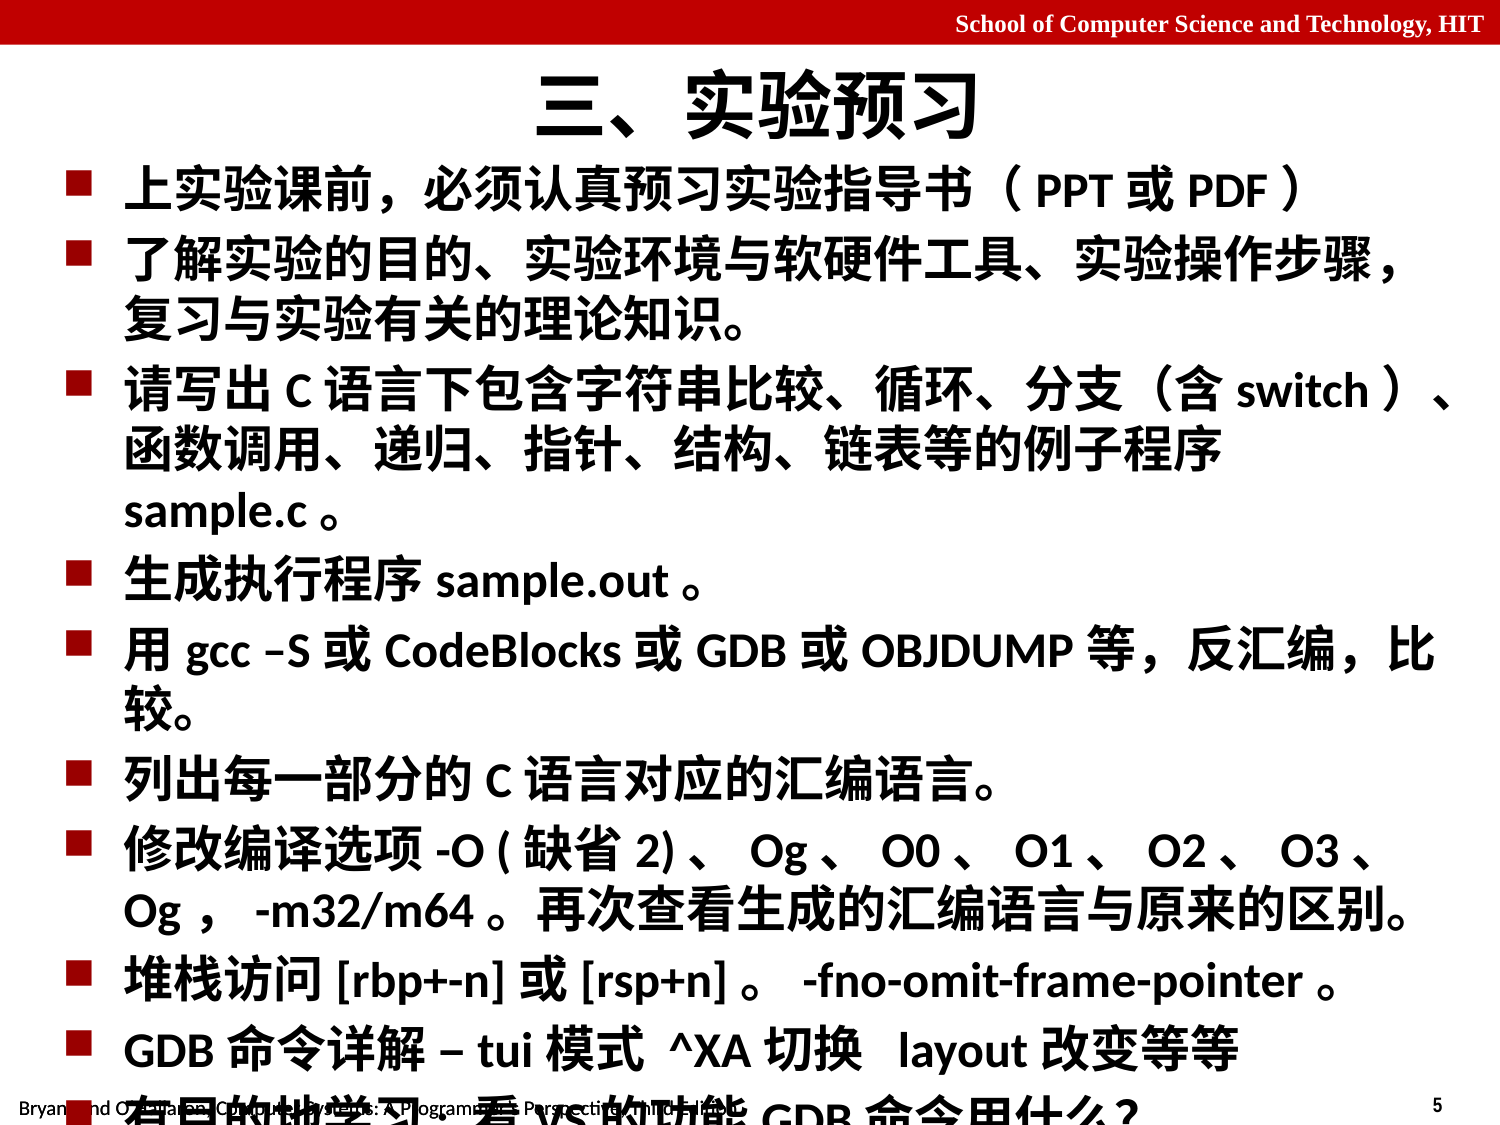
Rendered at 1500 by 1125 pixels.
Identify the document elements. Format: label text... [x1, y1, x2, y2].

list 上实验课前，必须认真预习实验指导书（PPT或PDF） 了解实验的目的、实验环境与软硬件工具、实验操作步骤，复习与实验有关的理论知识。 请写出C语言下包含字符串比较、循环、分支（含switch）、函数调用、递归、指针、结构、链表等的例子程序sample.c。 生成执行程序sample.out。 用gcc –S或CodeBlocks或GDB或OBJDUMP等，反汇编，比较。 列出每一部分的C语言对应的汇编语言。 修改编译选项-O (缺省2)、Og、O0、O1、O2、O3、Og，-m32/m64。再次查看生成的汇编语言与原来的区别。 堆栈访问[rbp+-n]或[rsp+n]。-fno-omit-frame-pointer。 GDB命令详解 –tui模式 ^XA切换 layout改变等等 有目的地学习: 看VS的功能GDB命令用什么？ [51, 149, 1463, 1101]
title 三、实验预习 [36, 37, 1479, 170]
